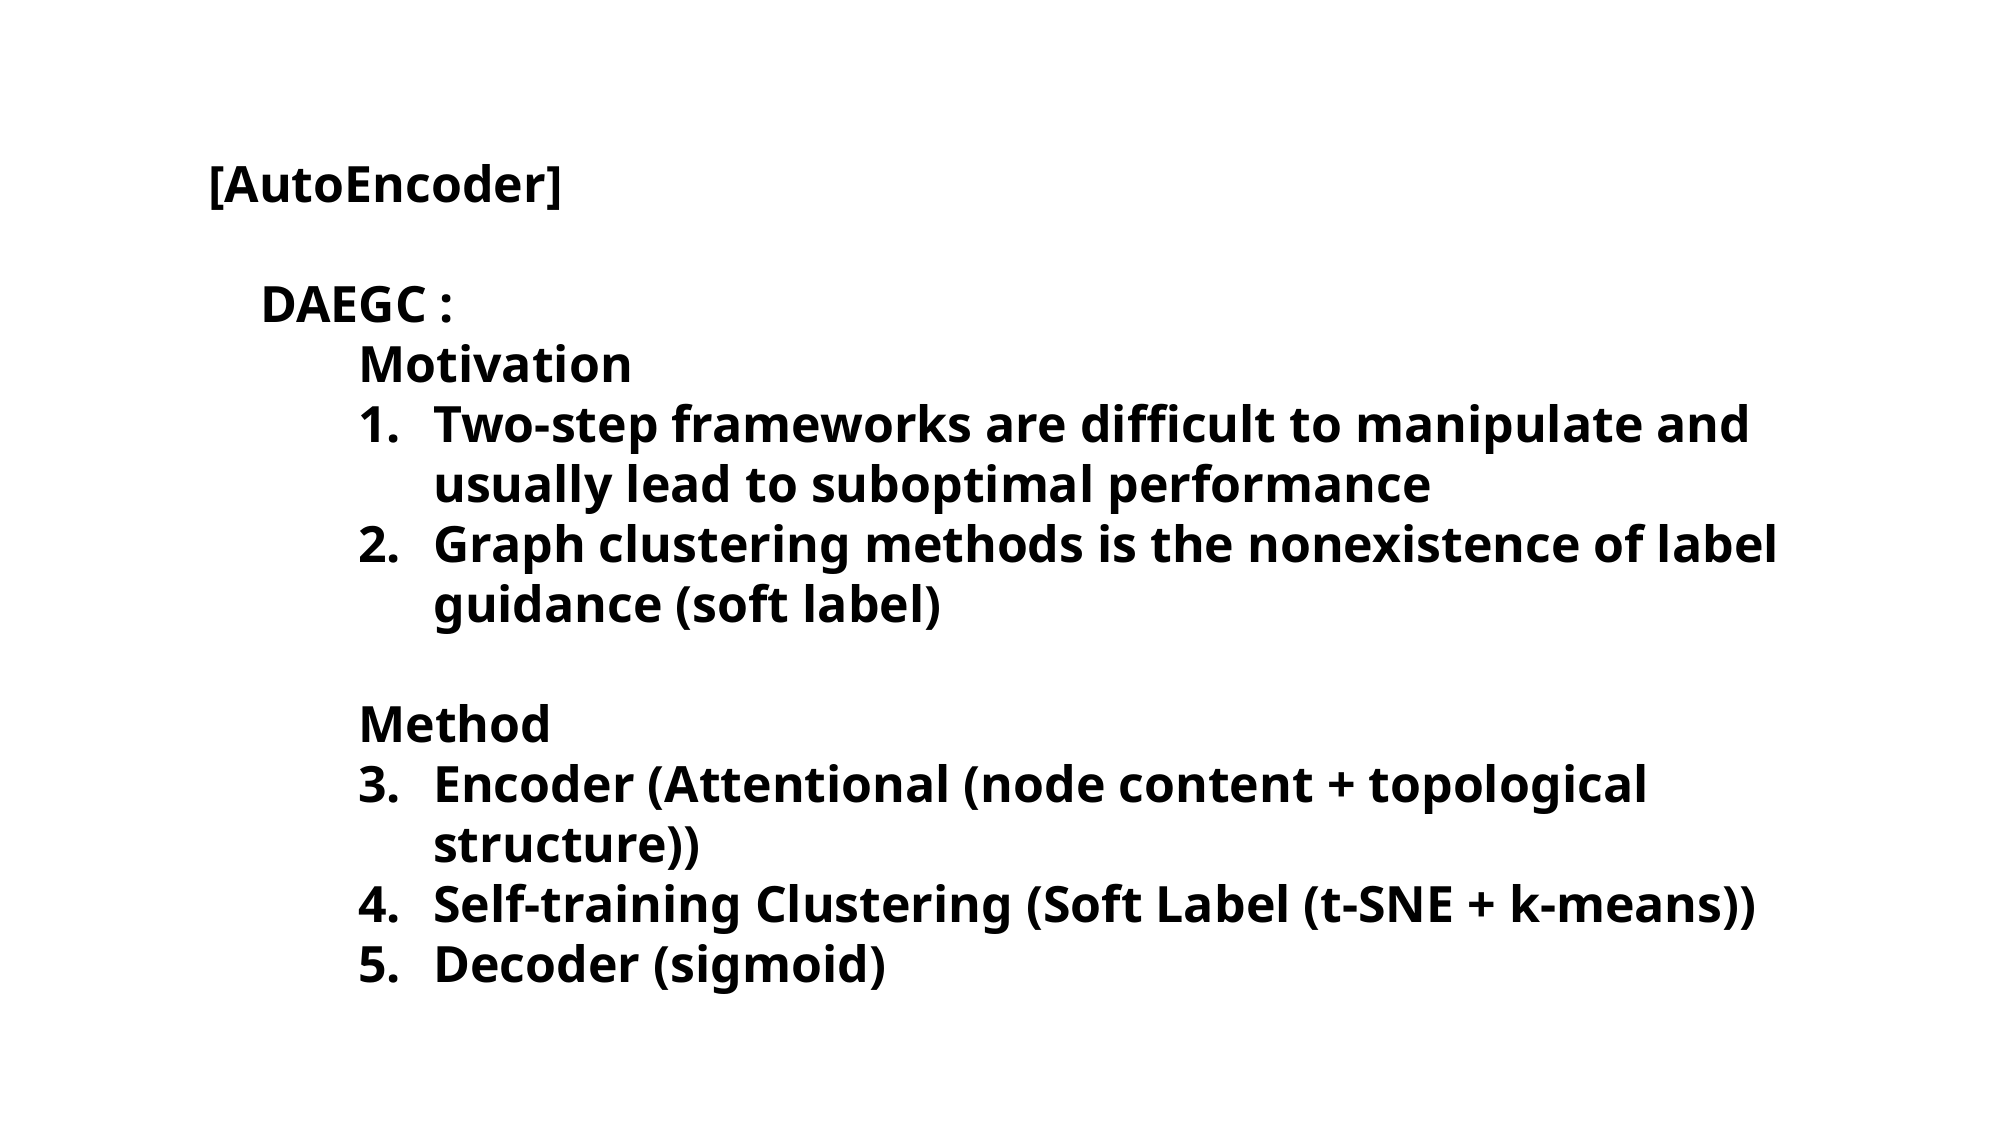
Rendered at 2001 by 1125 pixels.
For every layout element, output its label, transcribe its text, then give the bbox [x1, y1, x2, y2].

text_box [AutoEncoder] DAEGC : Motivation Two-step frameworks are difficult to manipulate and usually lead to suboptimal performance Graph clustering methods is the nonexistence of label guidance (soft label) Method Encoder (Attentional (node content + topological structure)) Self-training Clustering (Soft Label (t-SNE + k-means)) Decoder (sigmoid) [193, 144, 1841, 1000]
